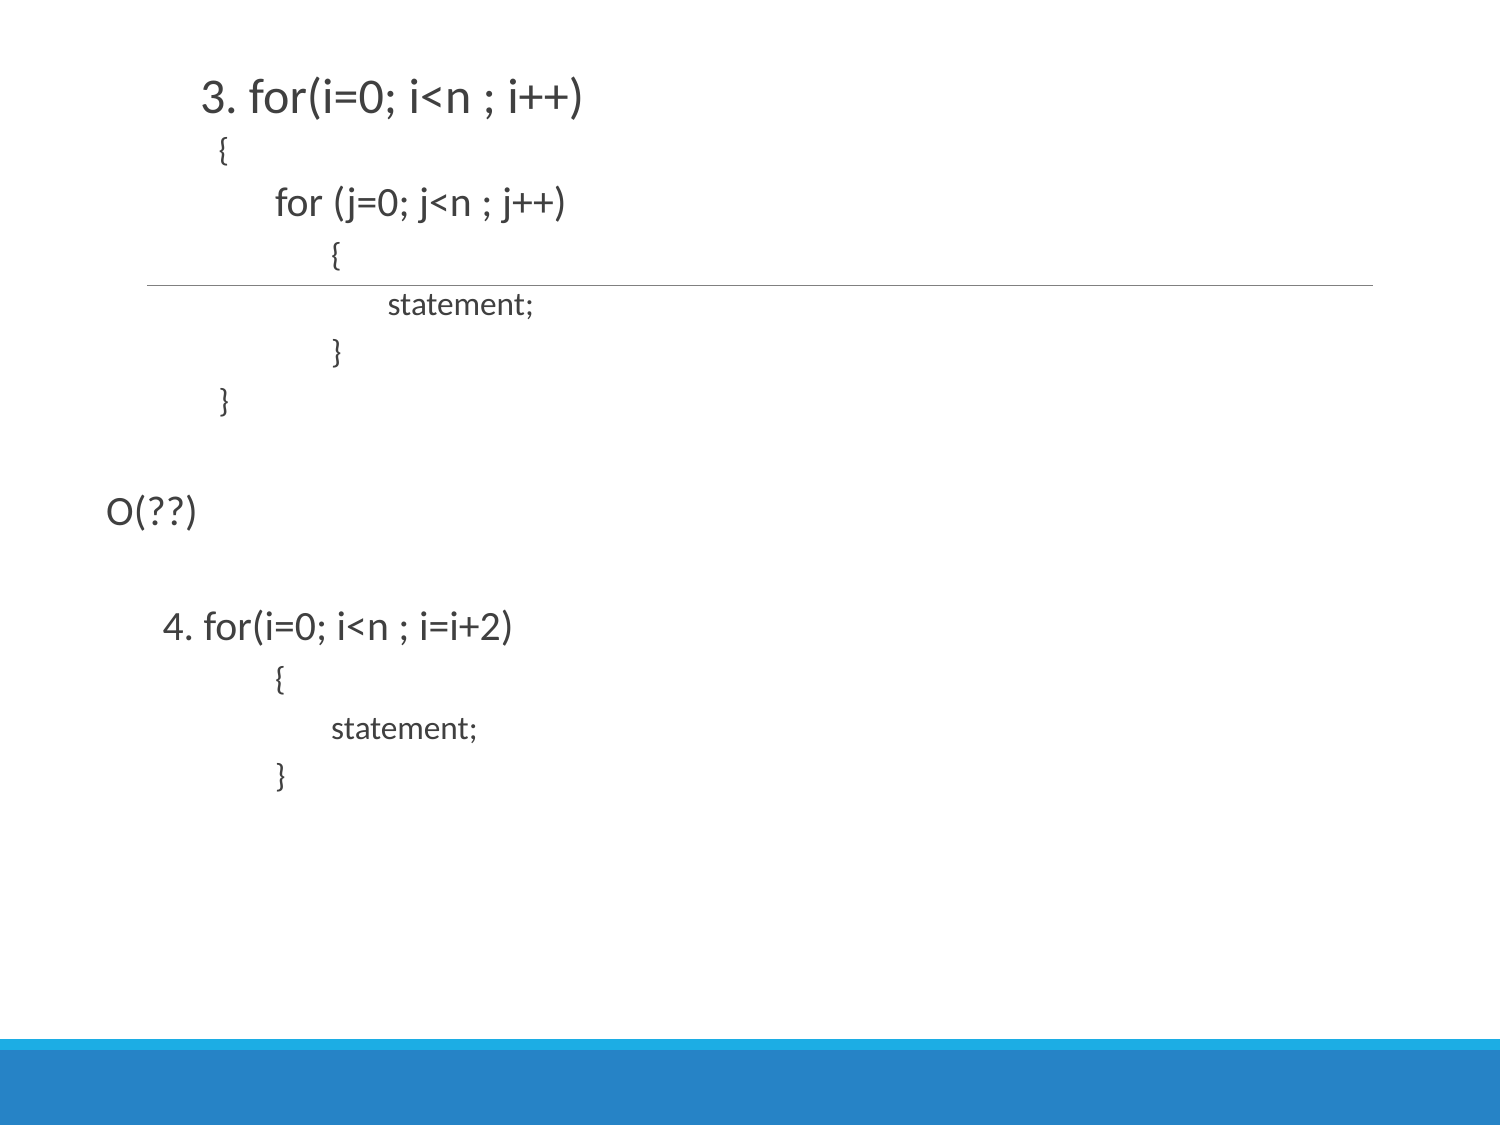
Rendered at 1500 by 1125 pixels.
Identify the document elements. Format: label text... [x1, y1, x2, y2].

list 3. for(i=0; i<n ; i++) { for (j=0; j<n ; j++) { statement; } } O(??) 4. for(i=0; i<n ; i=i+2) { statement; } [50, 62, 1387, 1023]
